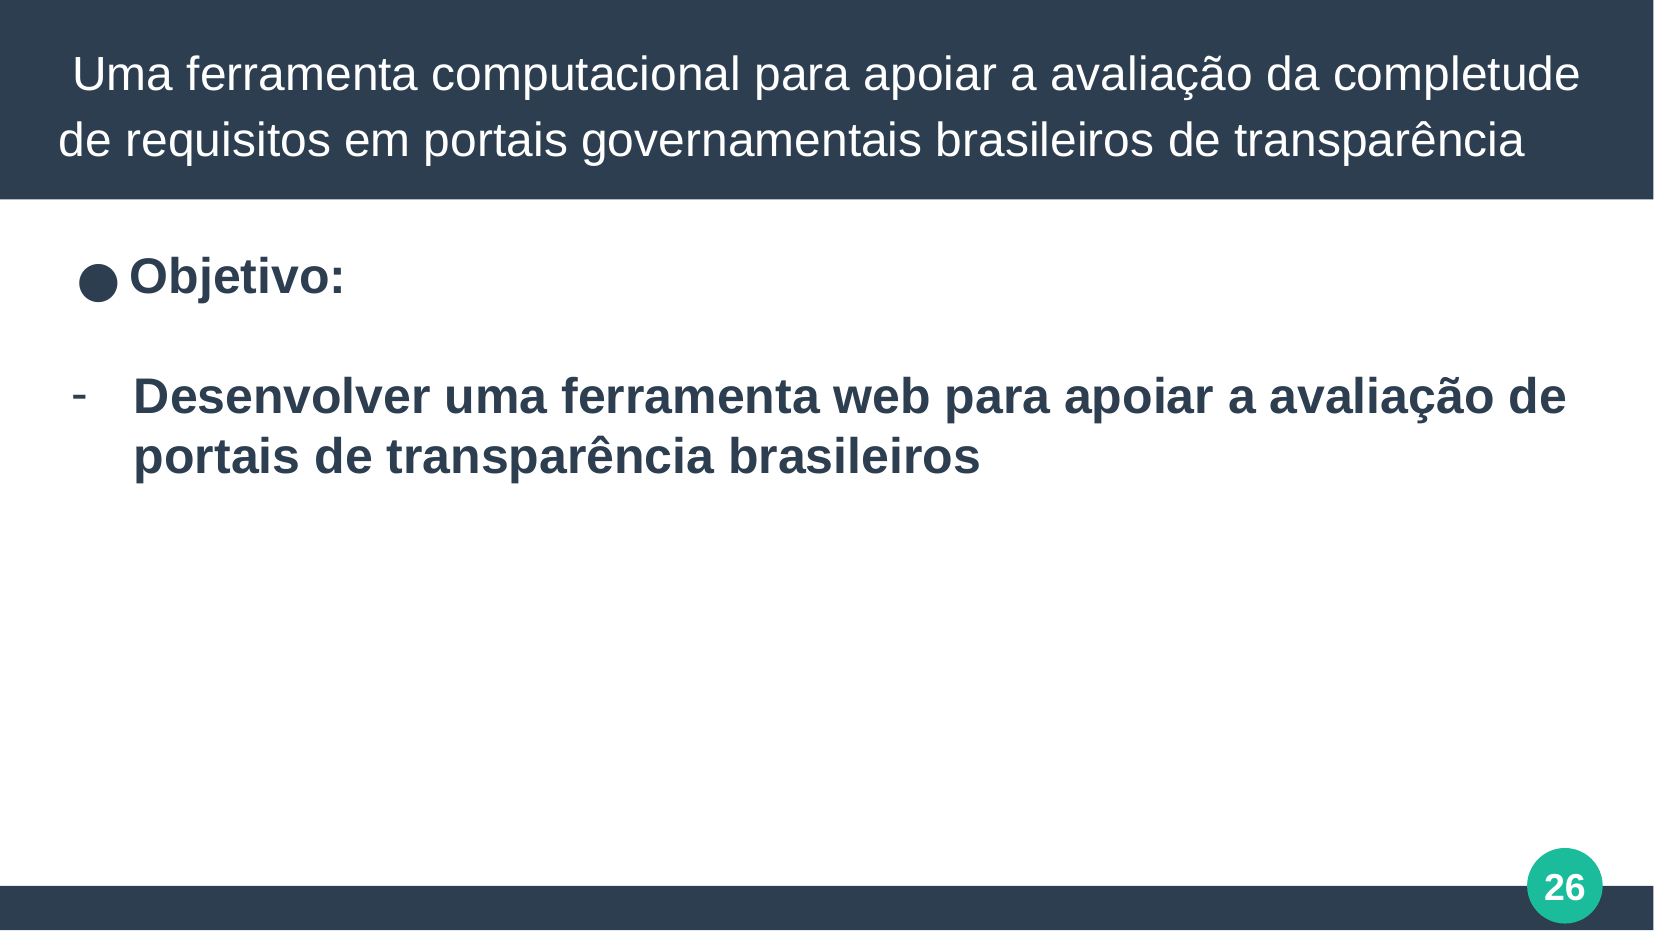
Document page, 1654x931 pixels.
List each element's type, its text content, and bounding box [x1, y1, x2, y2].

text_box Objetivo: Desenvolver uma ferramenta web para apoiar a avaliação de portais de transparência brasileiros [58, 243, 1595, 864]
text_box Uma ferramenta computacional para apoiar a avaliação da completude de requisitos em portais governamentais brasileiros de transparência [59, 16, 1638, 184]
